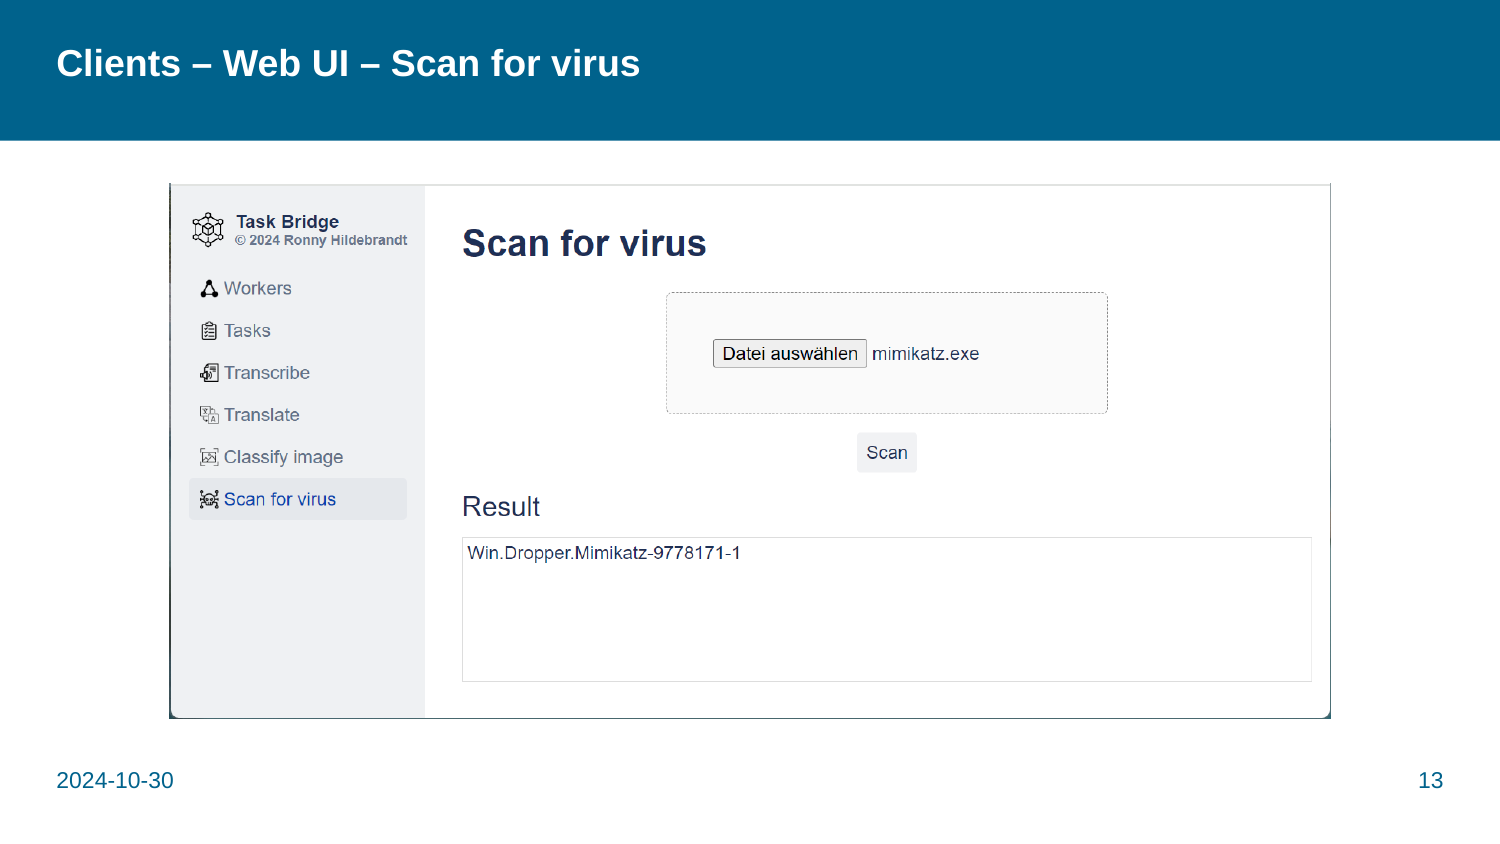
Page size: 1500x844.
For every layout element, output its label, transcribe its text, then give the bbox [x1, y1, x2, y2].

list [168, 182, 1331, 719]
slide_number 13 [1104, 757, 1459, 803]
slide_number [41, 757, 396, 803]
title Clients – Web UI – Scan for virus [41, 29, 987, 112]
